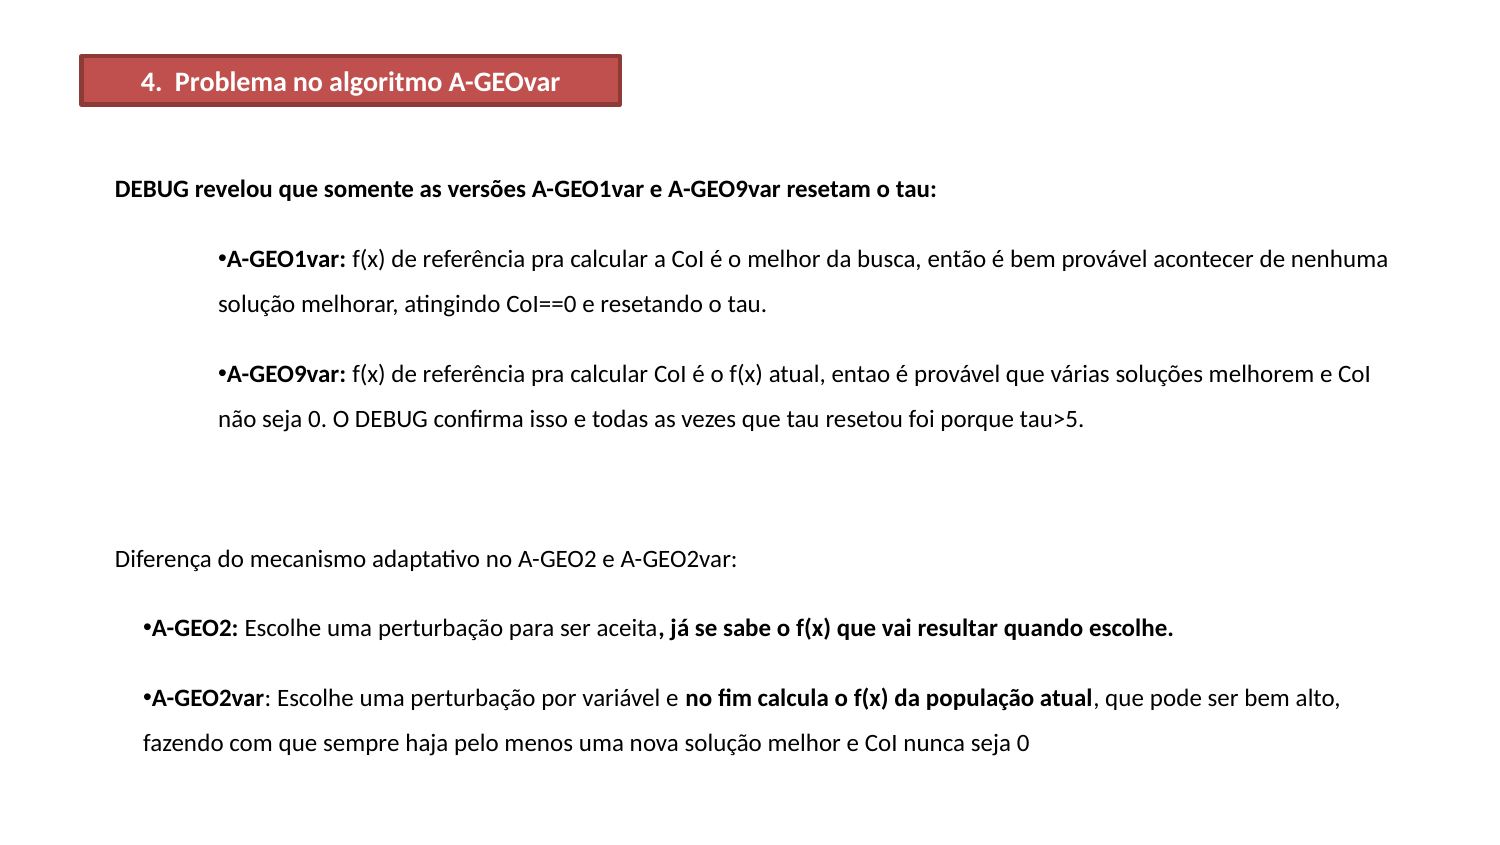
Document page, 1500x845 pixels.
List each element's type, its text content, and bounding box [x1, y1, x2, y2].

text_box DEBUG revelou que somente as versões A-GEO1var e A-GEO9var resetam o tau: A-GEO1var: f(x) de referência pra calcular a CoI é o melhor da busca, então é bem provável acontecer de nenhuma solução melhorar, atingindo CoI==0 e resetando o tau. A-GEO9var: f(x) de referência pra calcular CoI é o f(x) atual, entao é provável que várias soluções melhorem e CoI não seja 0. O DEBUG confirma isso e todas as vezes que tau resetou foi porque tau>5. Diferença do mecanismo adaptativo no A-GEO2 e A-GEO2var: A-GEO2: Escolhe uma perturbação para ser aceita, já se sabe o f(x) que vai resultar quando escolhe. A-GEO2var: Escolhe uma perturbação por variável e no fim calcula o f(x) da população atual, que pode ser bem alto, fazendo com que sempre haja pelo menos uma nova solução melhor e CoI nunca seja 0 [100, 150, 1420, 764]
text_box 4. Problema no algoritmo A-GEOvar [79, 54, 622, 107]
